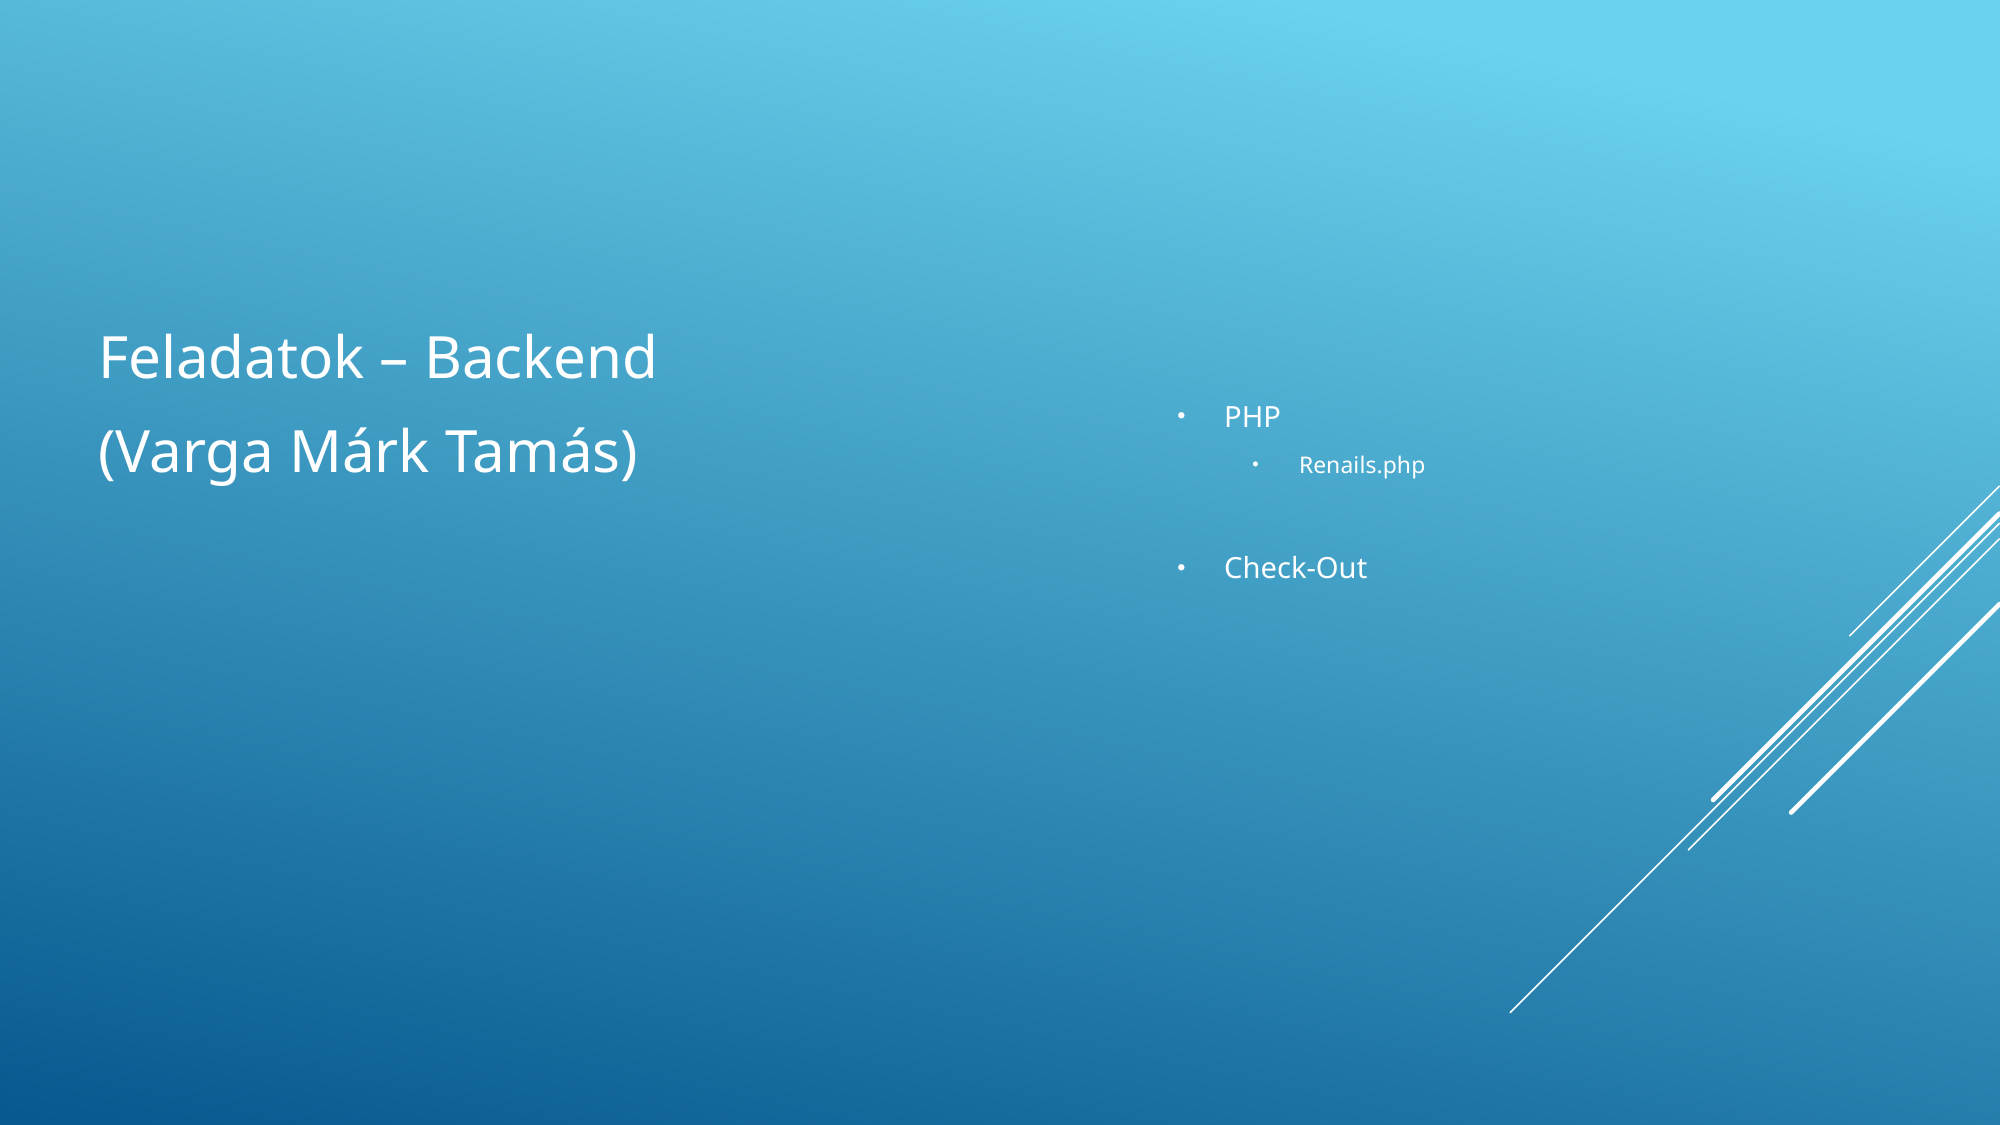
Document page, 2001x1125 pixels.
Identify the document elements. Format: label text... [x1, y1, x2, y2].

list PHP Renails.php Check-Out [1162, 390, 2000, 1125]
list Feladatok – Backend (Varga Márk Tamás) [83, 2, 1059, 873]
